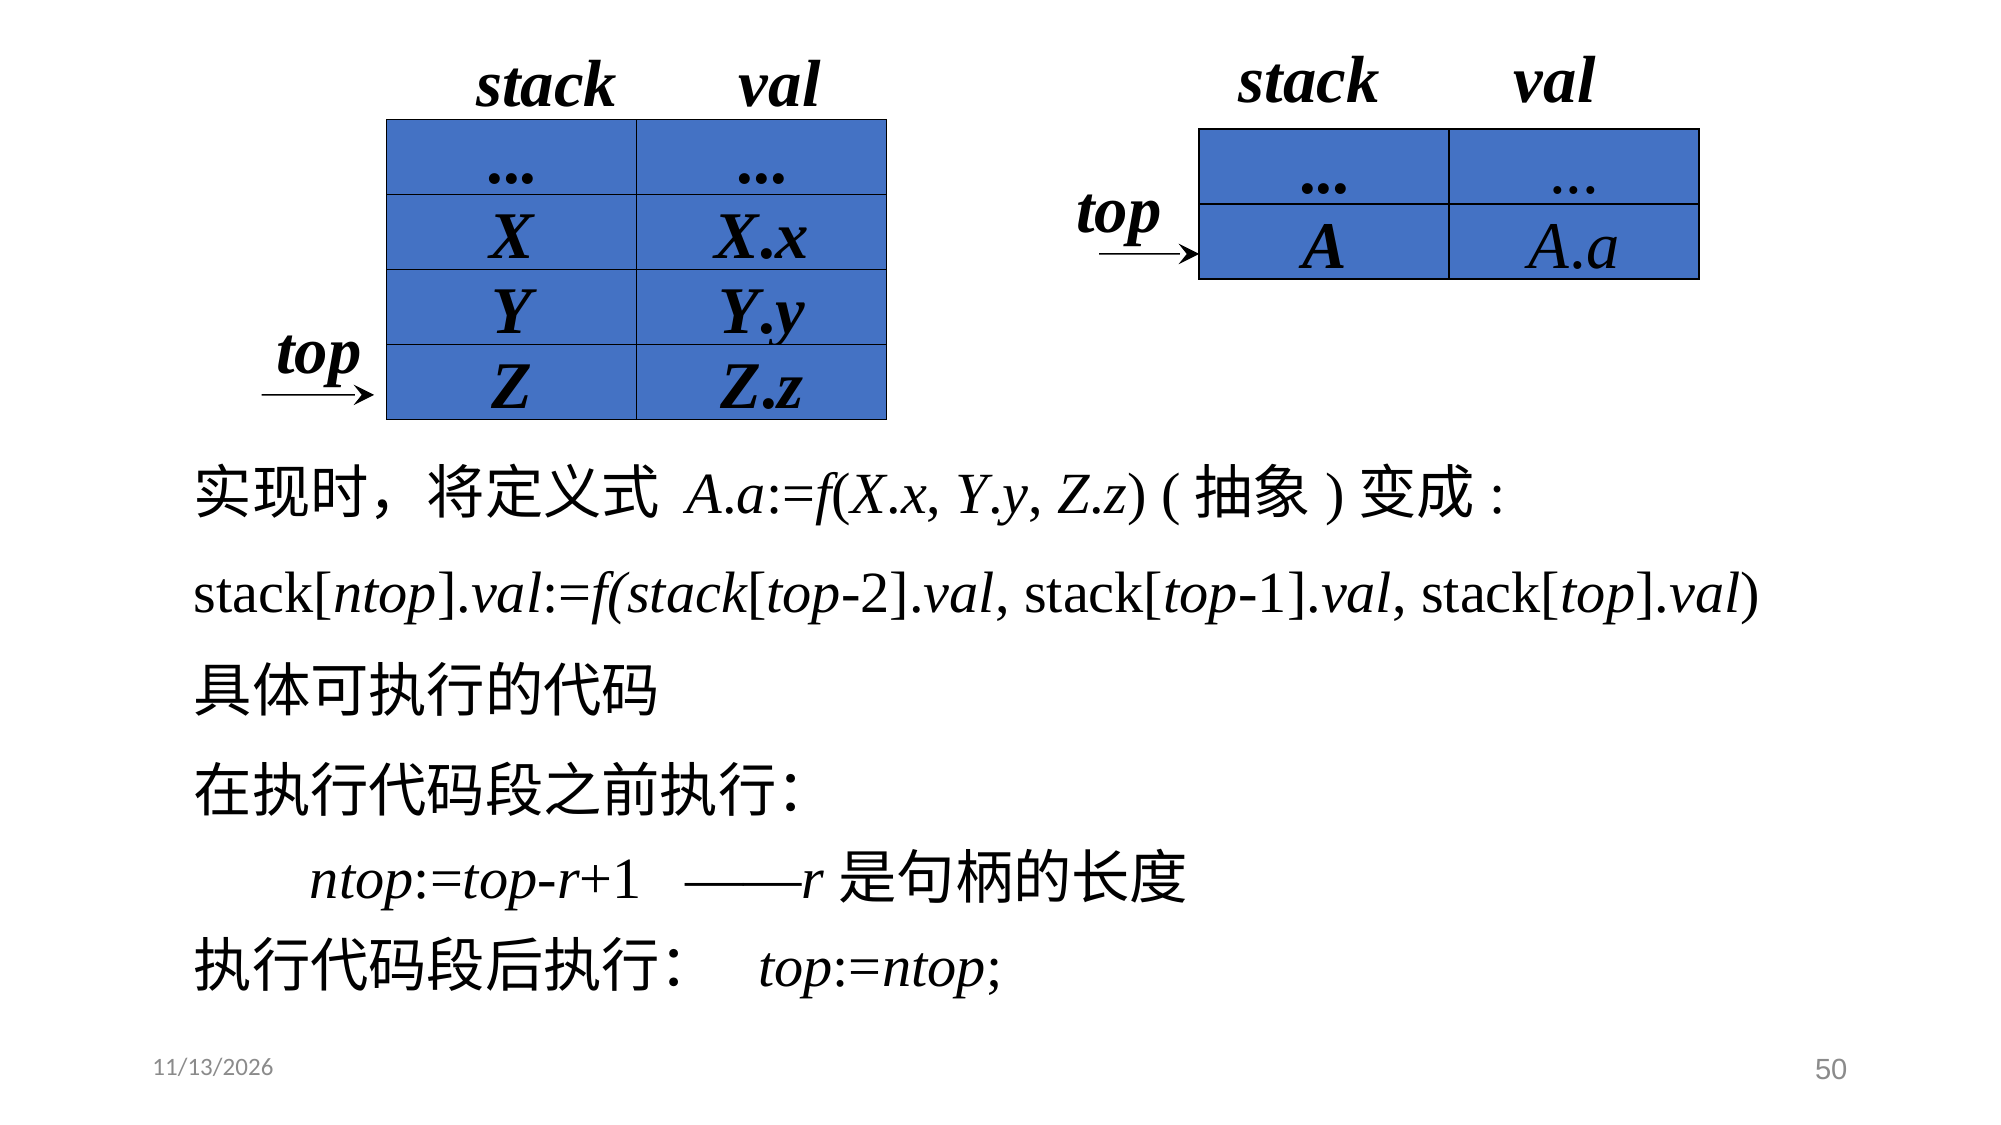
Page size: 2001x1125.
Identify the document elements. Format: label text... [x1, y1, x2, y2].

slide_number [137, 1042, 588, 1103]
text_box 实现时，将定义式 A.a:=f(X.x, Y.y, Z.z) (抽象)变成: stack[ntop].val:=f(stack[top-2].val, stack[top-1].val, stack[top].val) 具体可执行的代码 在执行代码段之前执行： ntop:=top-r+1 ——r是句柄的长度 执行代码段后执行： top:=ntop; [179, 447, 1971, 1006]
slide_number 50 [1412, 1042, 1863, 1103]
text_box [261, 32, 887, 420]
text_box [1061, 28, 1700, 279]
